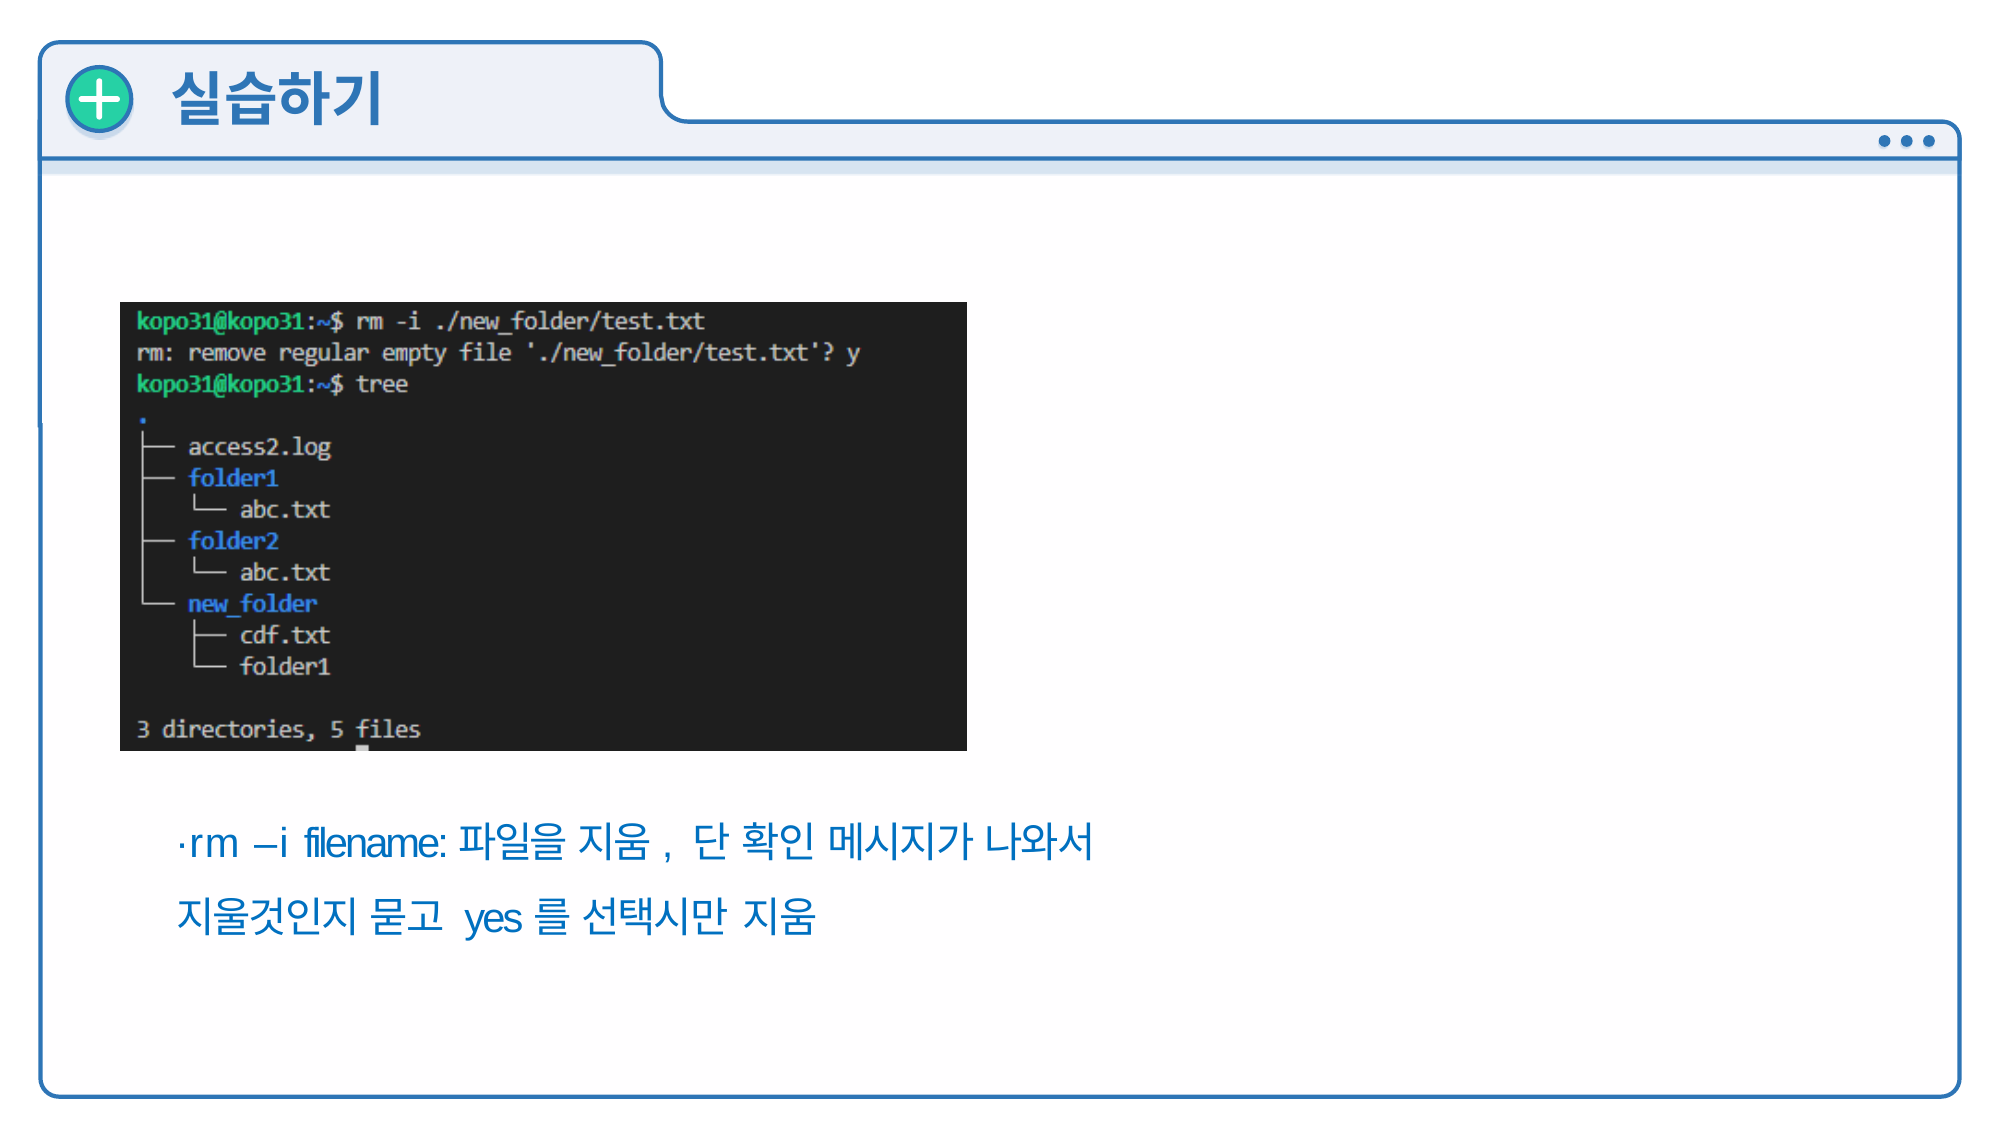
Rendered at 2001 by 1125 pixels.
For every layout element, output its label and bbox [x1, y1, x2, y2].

text_box [67, 67, 132, 131]
text_box [39, 42, 1960, 1097]
picture [119, 301, 967, 751]
